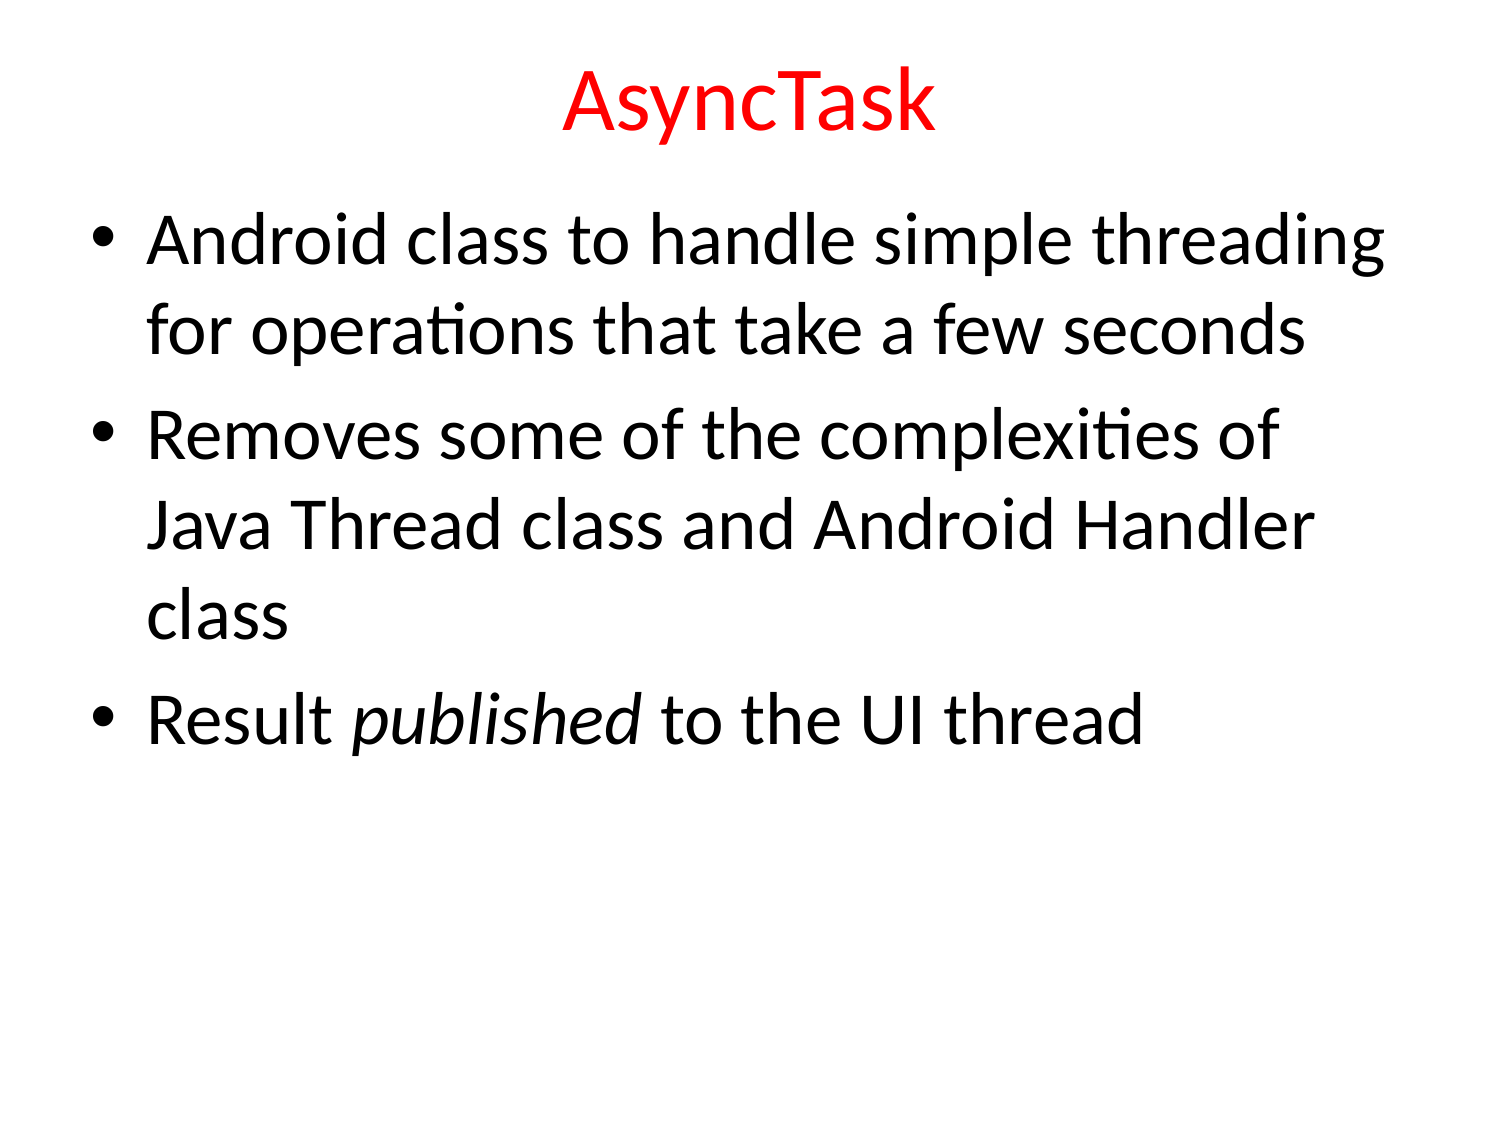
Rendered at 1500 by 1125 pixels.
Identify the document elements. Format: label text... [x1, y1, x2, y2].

title AsyncTask [75, 0, 1425, 182]
list Android class to handle simple threading for operations that take a few seconds Removes some of the complexities of Java Thread class and Android Handler class Result published to the UI thread [75, 182, 1425, 1038]
